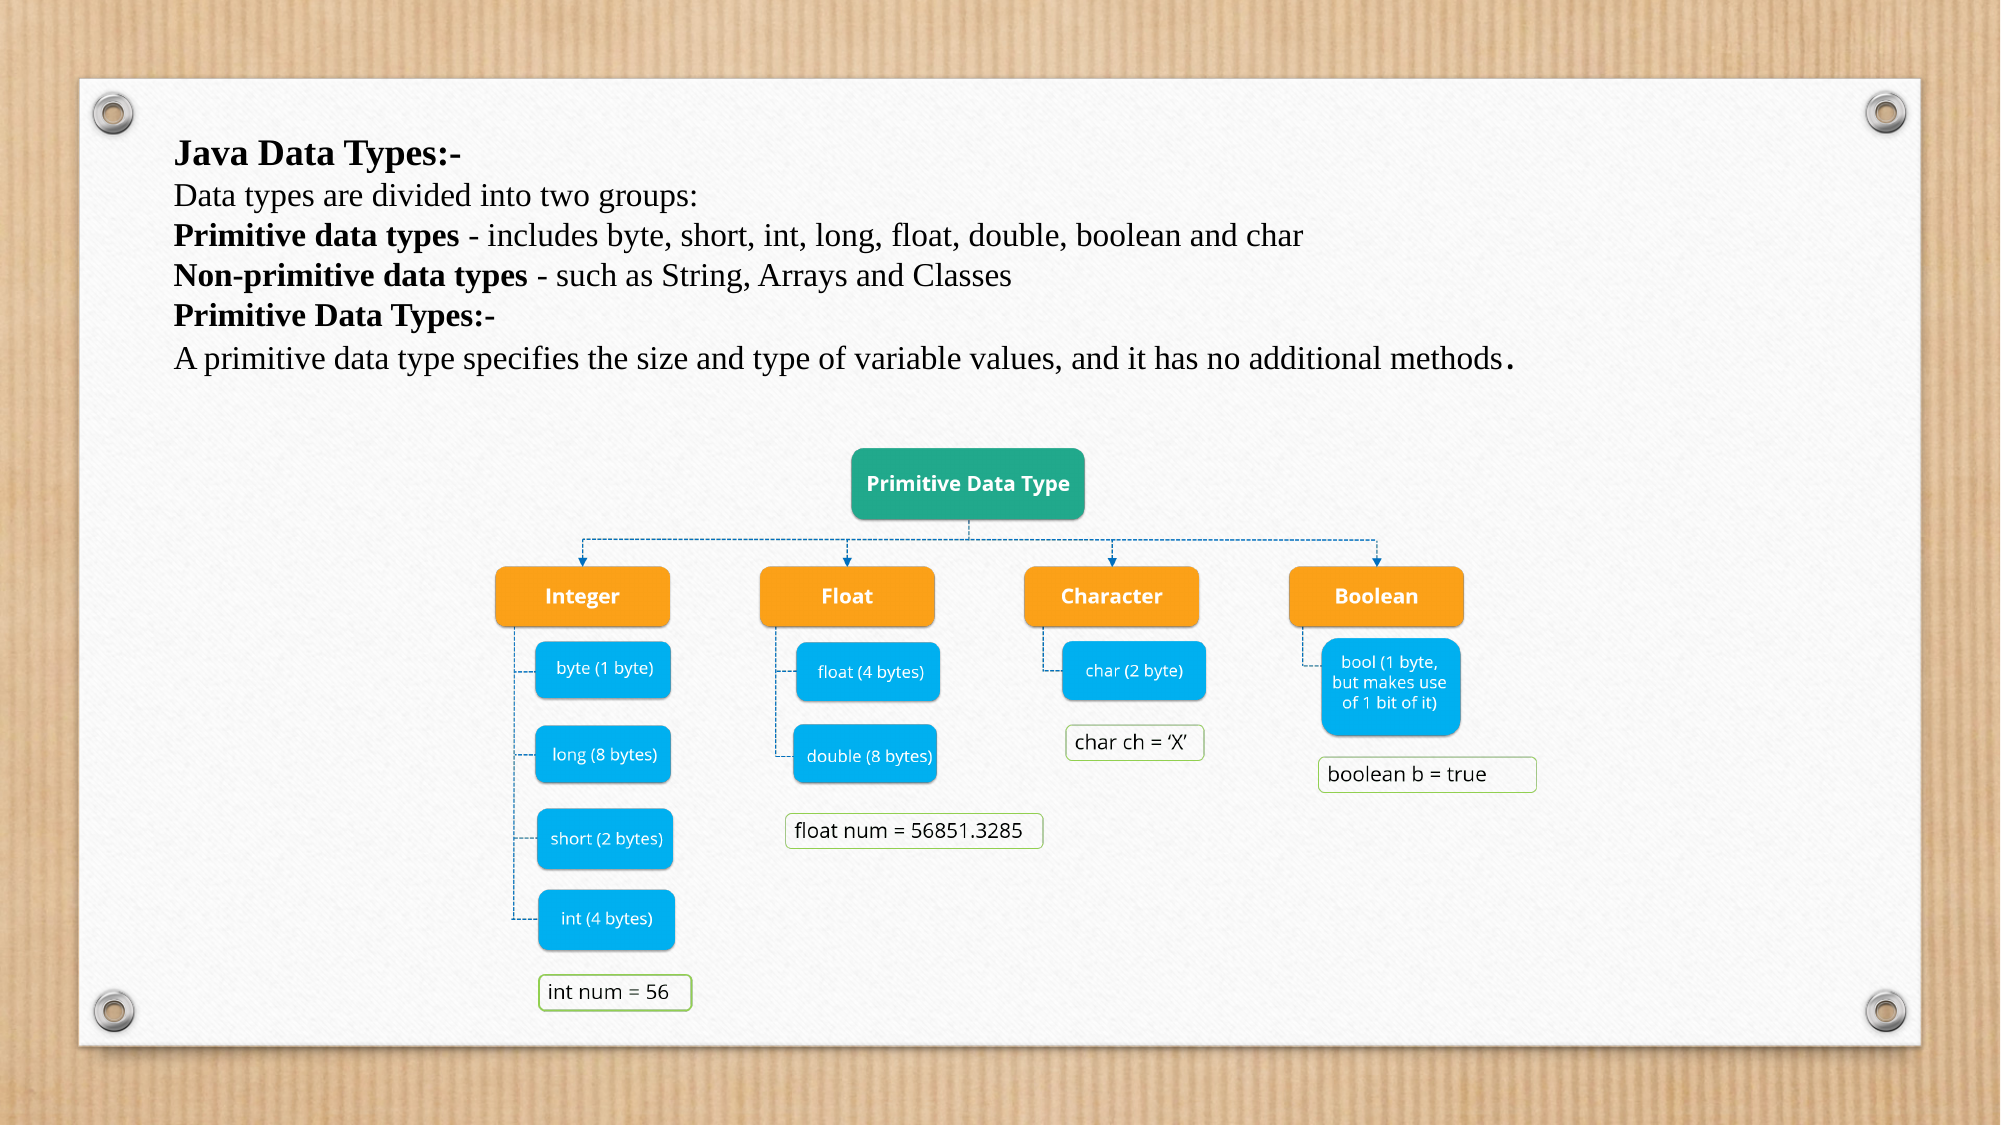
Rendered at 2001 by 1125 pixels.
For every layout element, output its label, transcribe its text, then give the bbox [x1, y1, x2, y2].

picture [0, 0, 2001, 1125]
text_box Java Data Types:- Data types are divided into two groups: Primitive data types - includes byte, short, int, long, float, double, boolean and char Non-primitive data types - such as String, Arrays and Classes Primitive Data Types:- A primitive data type specifies the size and type of variable values, and it has no additional methods. [158, 120, 1846, 385]
